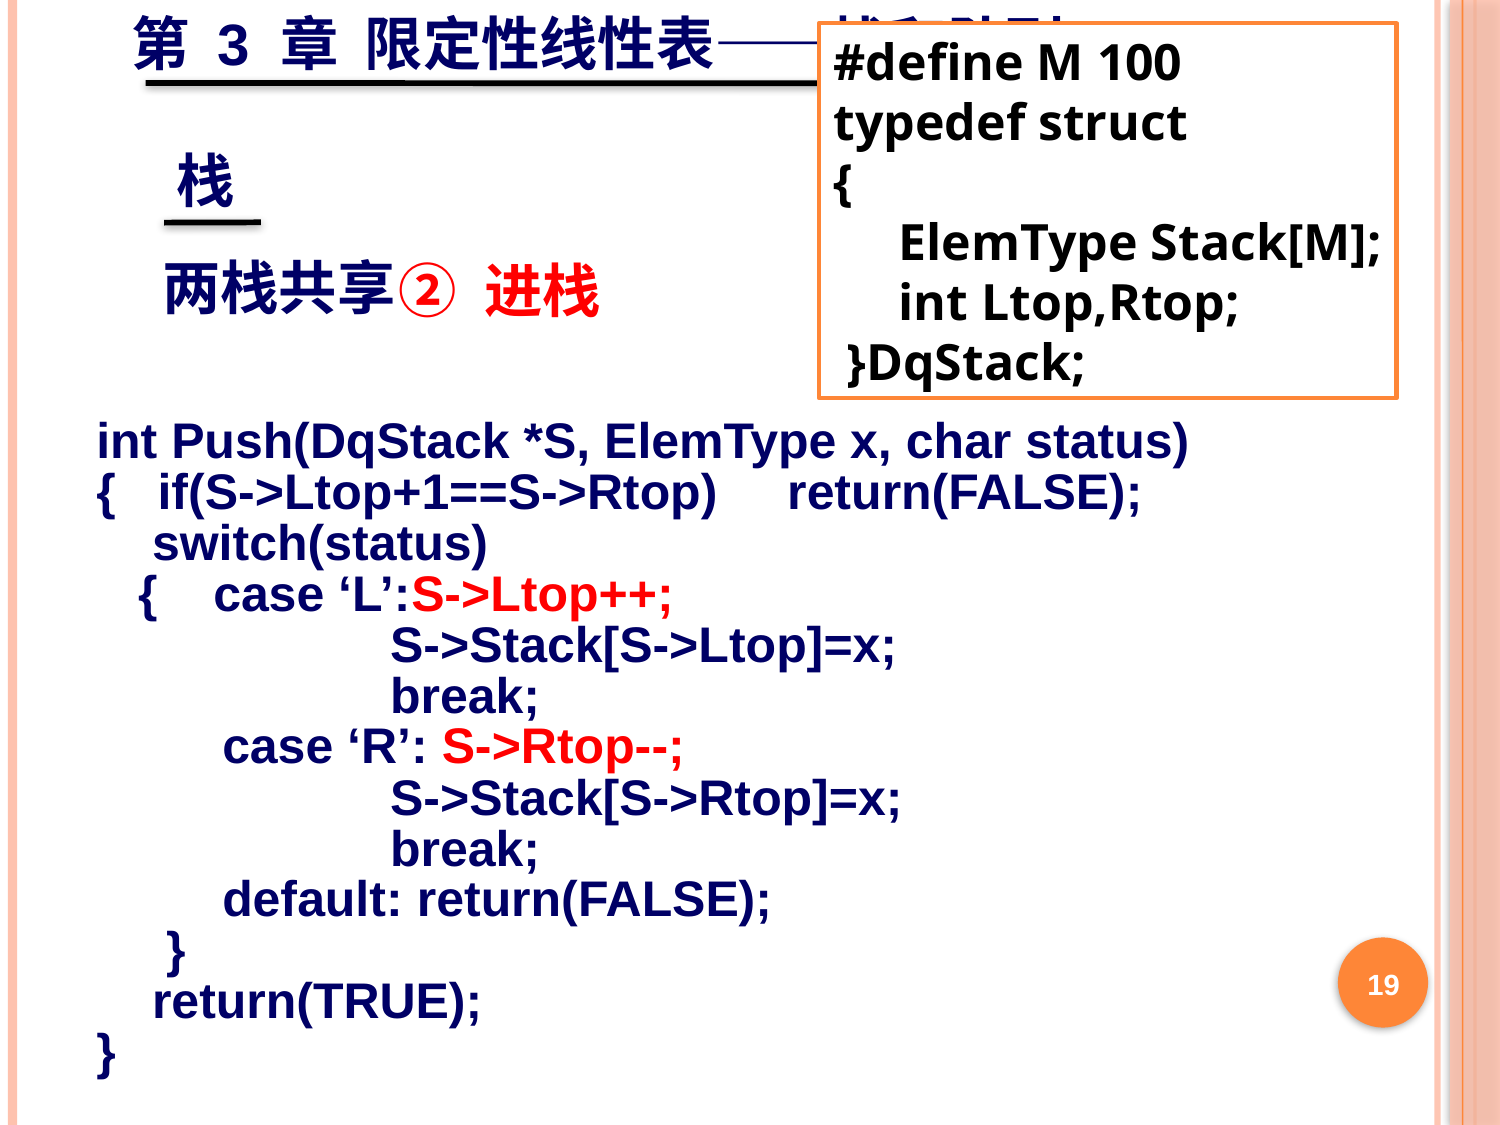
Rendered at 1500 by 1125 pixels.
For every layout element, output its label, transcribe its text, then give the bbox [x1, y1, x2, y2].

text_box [116, 0, 1096, 223]
text_box ② 进栈 [383, 246, 680, 332]
text_box 两栈共享 [147, 243, 500, 329]
text_box #define M 100 typedef struct { ElemType Stack[M]; int Ltop,Rtop; }DqStack; [817, 21, 1399, 400]
text_box int Push(DqStack *S, ElemType x, char status) { if(S->Ltop+1==S->Rtop) return(FALSE); switch(status) { case ‘L’:S->Ltop++; S->Stack[S->Ltop]=x; break; case ‘R’: S->Rtop--; S->Stack[S->Rtop]=x; break; default: return(FALSE); } return(TRUE); } [81, 410, 1206, 1088]
slide_number 19 [1333, 940, 1434, 1026]
